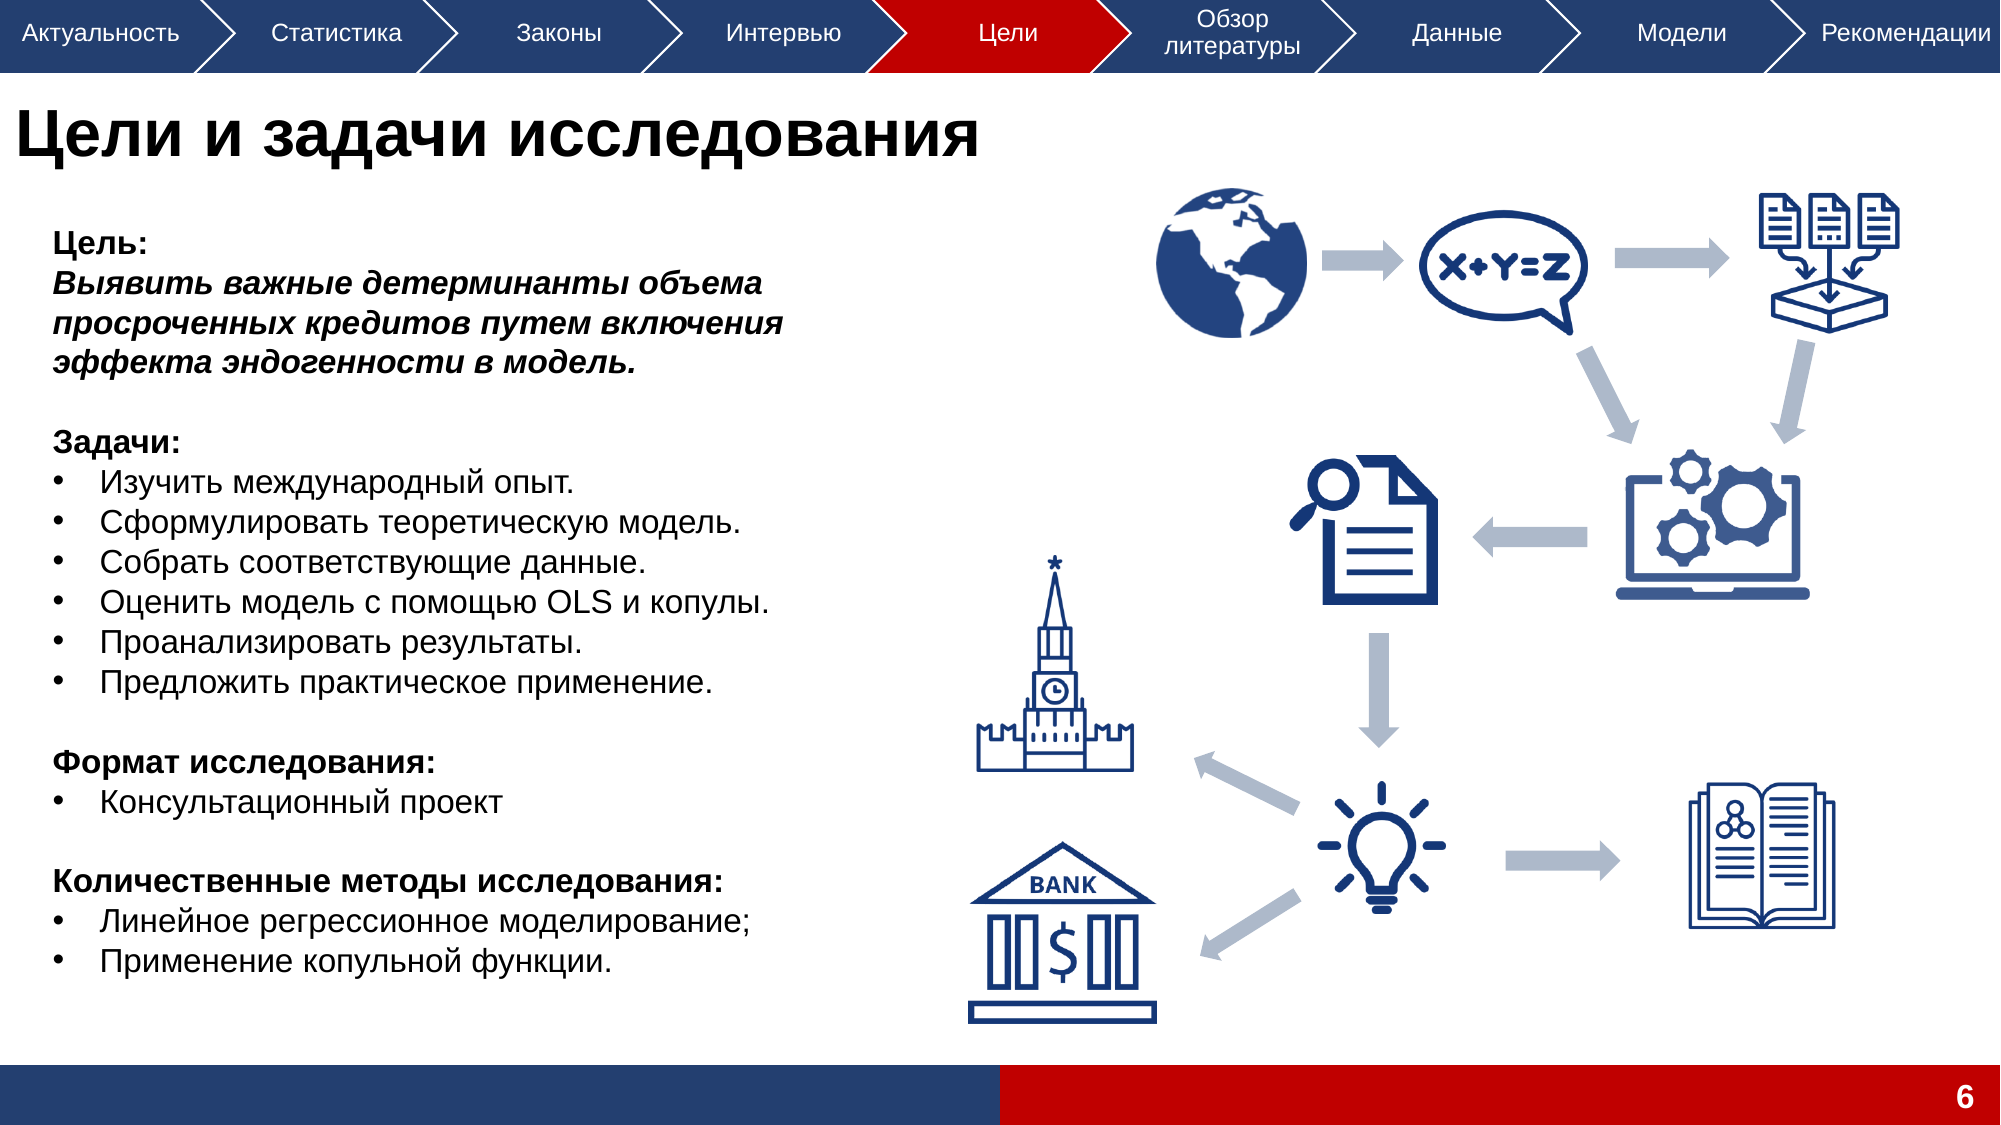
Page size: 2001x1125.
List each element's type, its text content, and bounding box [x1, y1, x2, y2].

picture [968, 841, 1157, 1024]
text_box Цели и задачи исследования [0, 80, 2000, 189]
text_box [1193, 750, 1301, 816]
text_box [1505, 840, 1621, 882]
picture [1288, 455, 1438, 605]
text_box [1769, 339, 1816, 445]
picture [1315, 781, 1448, 914]
text_box [1472, 516, 1588, 558]
text_box Цель: Выявить важные детерминанты объема просроченных кредитов путем включения эффекта эндогенности в модель. Задачи: Изучить международный опыт. Сформулировать теоретическую модель. Собрать соответствующие данные. Оценить модель с помощью OLS и копулы. Проанализировать результаты. Предложить практическое применение. Формат исследования: Консультационный проект Количественные методы исследования: Линейное регрессионное моделирование; Применение копульной функции. [37, 213, 960, 987]
picture [1615, 449, 1810, 600]
slide_number 6 [1539, 1065, 1990, 1125]
text_box [1577, 345, 1640, 445]
picture [1667, 761, 1856, 950]
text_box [0, 0, 2000, 75]
picture [946, 555, 1164, 772]
picture [1754, 188, 1904, 339]
text_box [1614, 237, 1730, 279]
picture [1156, 188, 1307, 339]
text_box [1358, 633, 1400, 749]
picture [1419, 188, 1588, 357]
text_box [1322, 239, 1404, 282]
text_box [1199, 888, 1302, 961]
